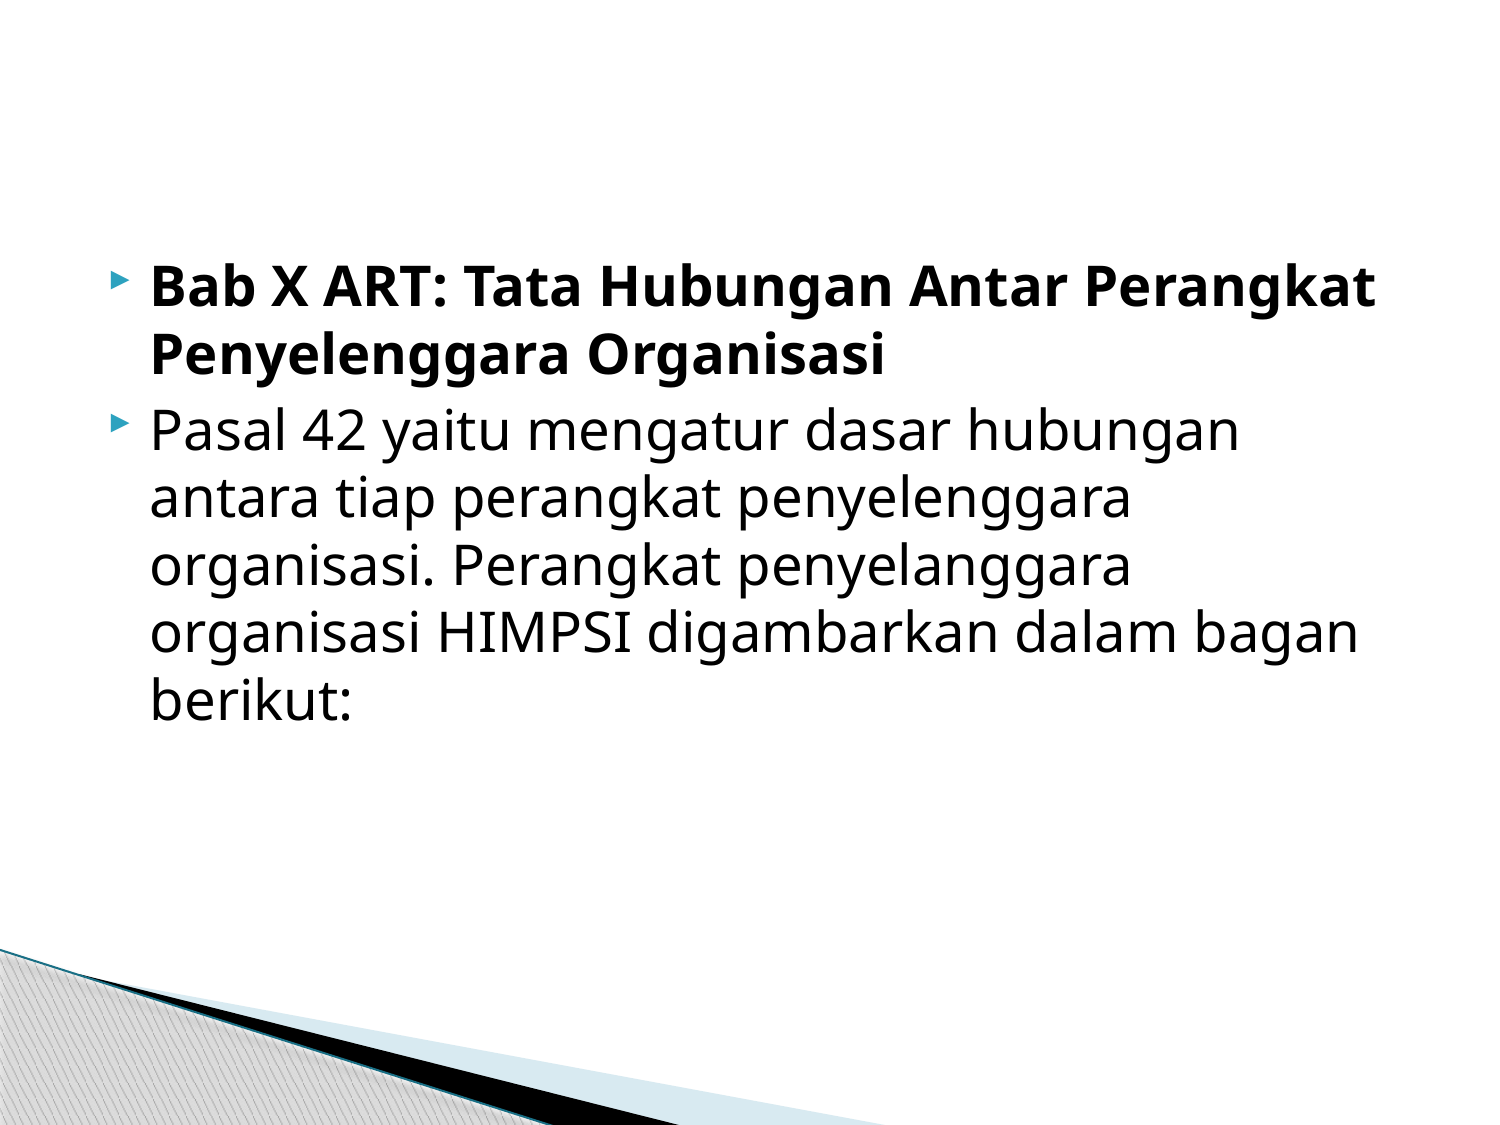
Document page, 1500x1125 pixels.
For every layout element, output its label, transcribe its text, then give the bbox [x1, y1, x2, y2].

list Bab X ART: Tata Hubungan Antar Perangkat Penyelenggara Organisasi Pasal 42 yaitu mengatur dasar hubungan antara tiap perangkat penyelenggara organisasi. Perangkat penyelanggara organisasi HIMPSI digambarkan dalam bagan berikut: [75, 243, 1425, 986]
